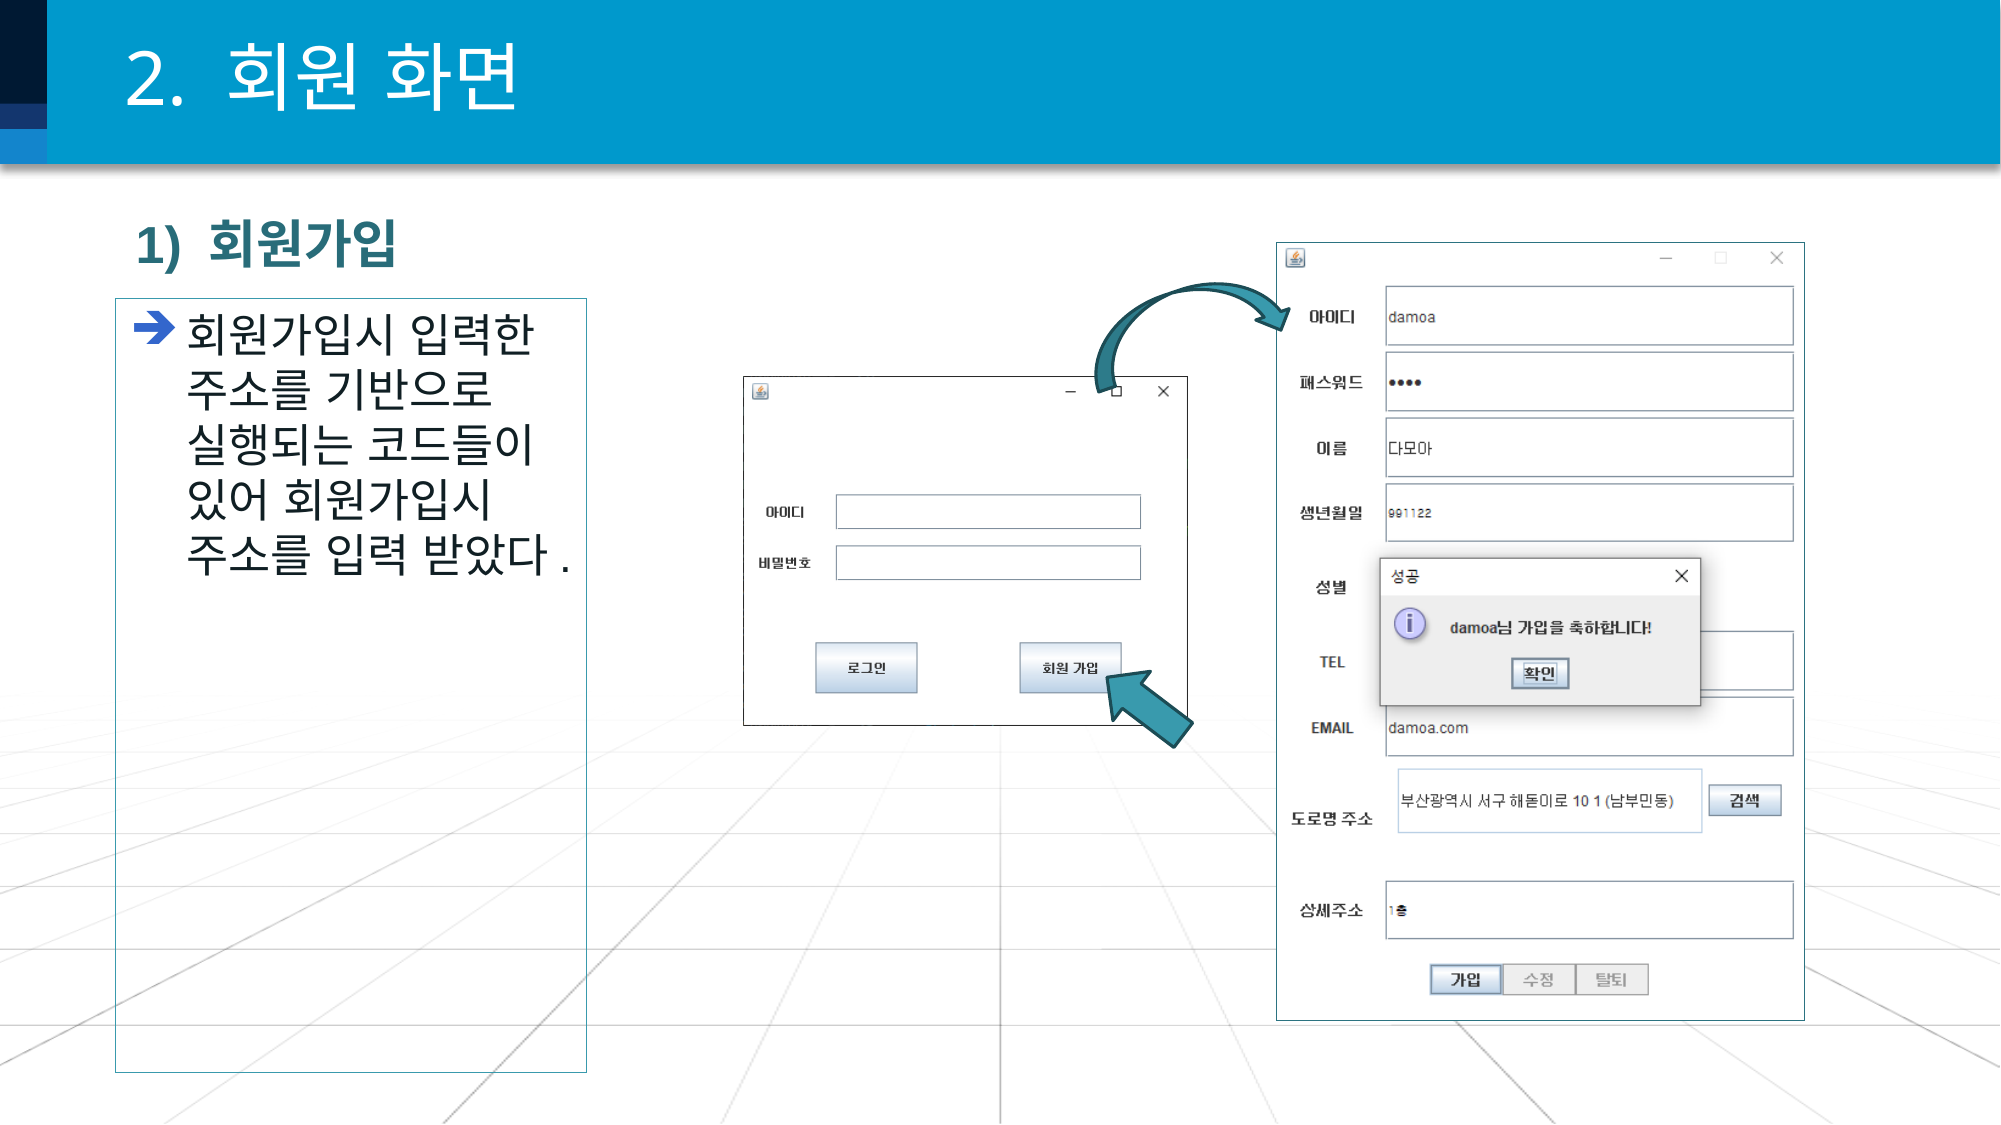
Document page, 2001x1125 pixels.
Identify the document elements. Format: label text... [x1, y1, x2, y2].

text_box 1) 회원가입 [120, 203, 574, 282]
list 회원가입시 입력한 주소를 기반으로 실행되는 코드들이 있어 회원가입시 주소를 입력 받았다. [115, 298, 587, 1073]
text_box [1094, 282, 1270, 374]
text_box [1154, 734, 1187, 749]
picture [1276, 242, 1805, 1021]
picture [743, 376, 1188, 726]
title 2. 회원 화면 [109, 22, 1520, 139]
